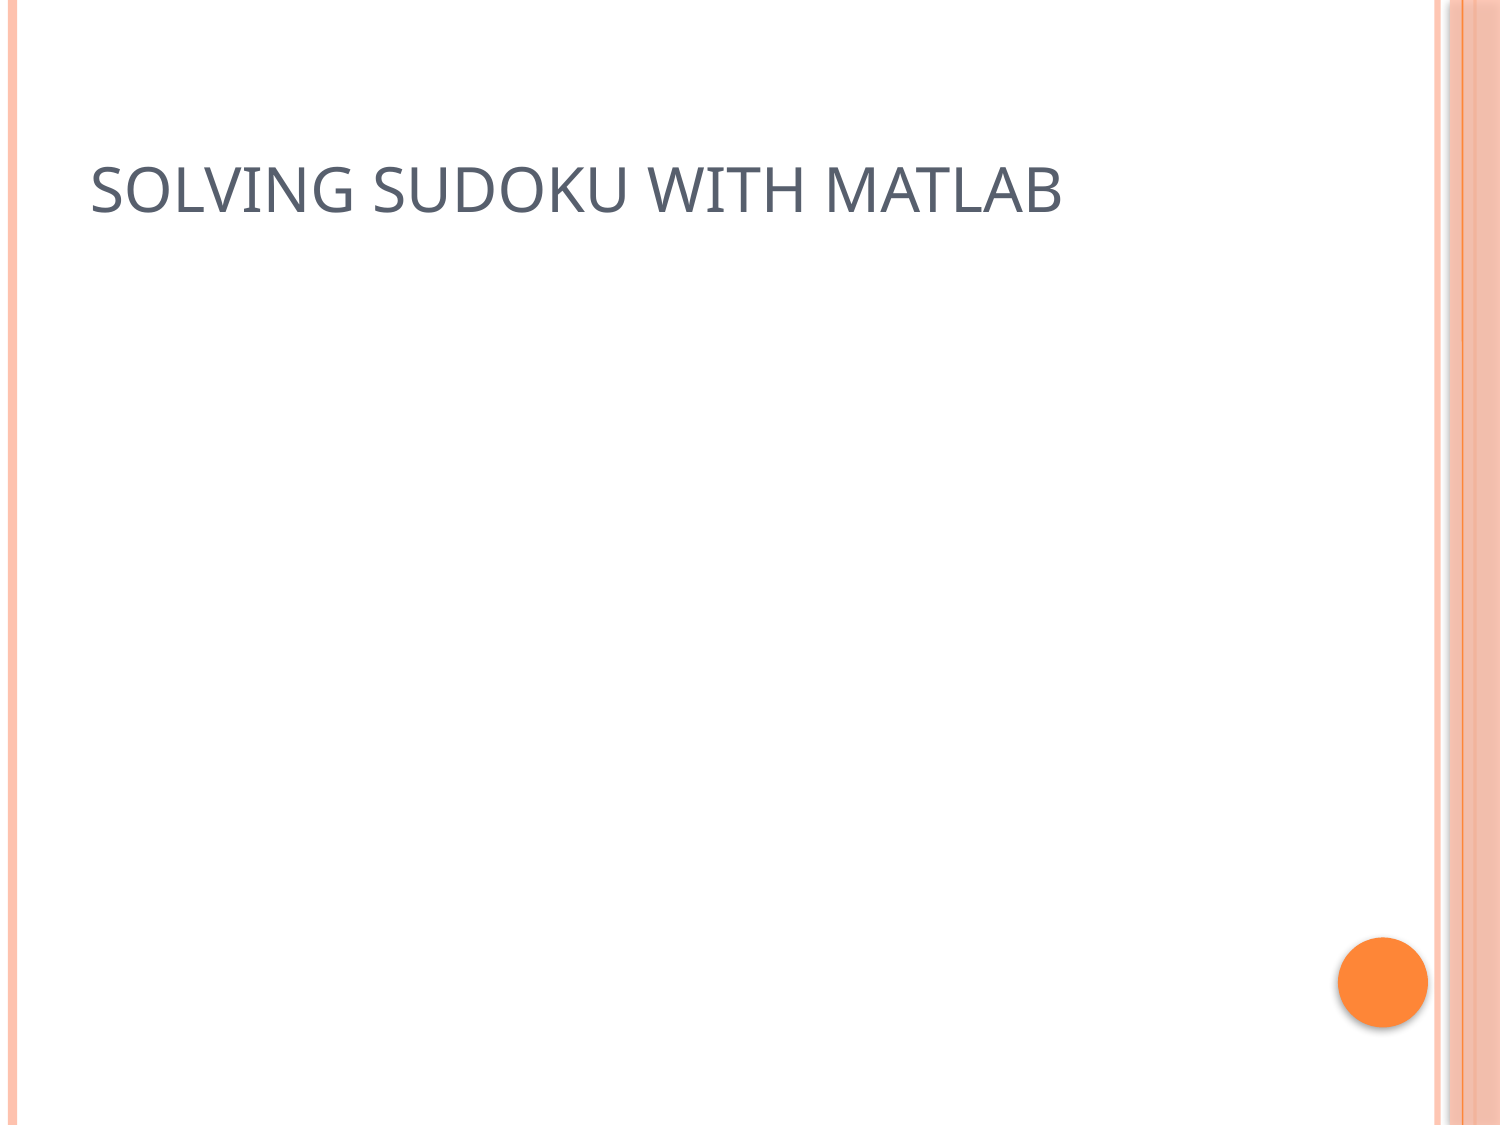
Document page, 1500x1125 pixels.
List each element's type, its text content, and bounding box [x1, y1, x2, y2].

title SOLVING SUDOKU WITH MATLAB [75, 45, 1300, 233]
